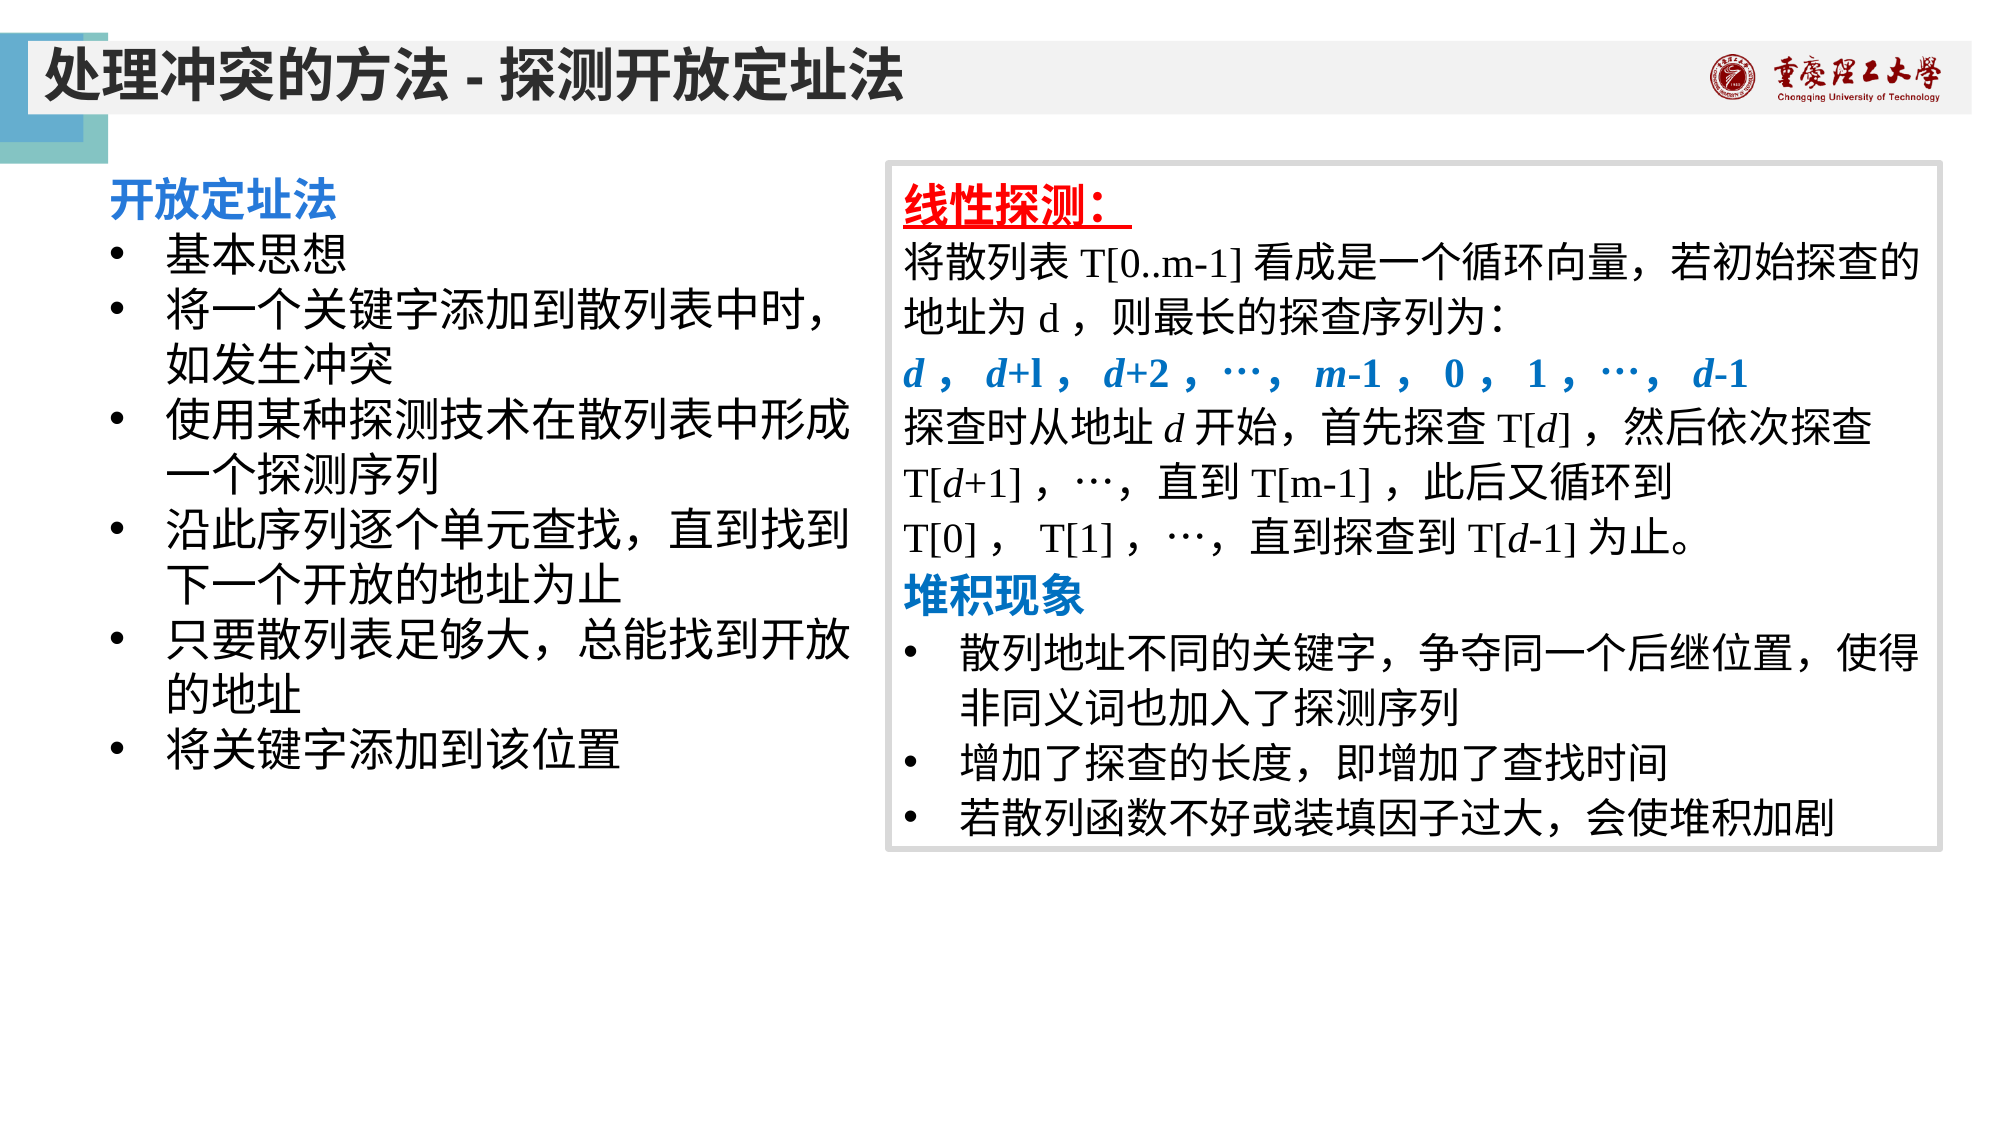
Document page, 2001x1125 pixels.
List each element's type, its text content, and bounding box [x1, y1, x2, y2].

text_box 线性探测： 将散列表T[0..m-1]看成是一个循环向量，若初始探查的地址为d，则最长的探查序列为： d，d+l，d+2，…，m-1，0，1，…，d-1 探查时从地址d开始，首先探查T[d]，然后依次探查T[d+1]，…，直到T[m-1]，此后又循环到T[0]，T[1]，…，直到探查到T[d-1]为止。 堆积现象 散列地址不同的关键字，争夺同一个后继位置，使得非同义词也加入了探测序列 增加了探查的长度，即增加了查找时间 若散列函数不好或装填因子过大，会使堆积加剧 [888, 163, 1941, 849]
picture [1709, 53, 1941, 102]
text_box 开放定址法 基本思想 将一个关键字添加到散列表中时，如发生冲突 使用某种探测技术在散列表中形成一个探测序列 沿此序列逐个单元查找，直到找到下一个开放的地址为止 只要散列表足够大，总能找到开放的地址 将关键字添加到该位置 [94, 163, 879, 799]
text_box [586, 303, 1862, 979]
title 处理冲突的方法-探测开放定址法 [28, 40, 1972, 115]
